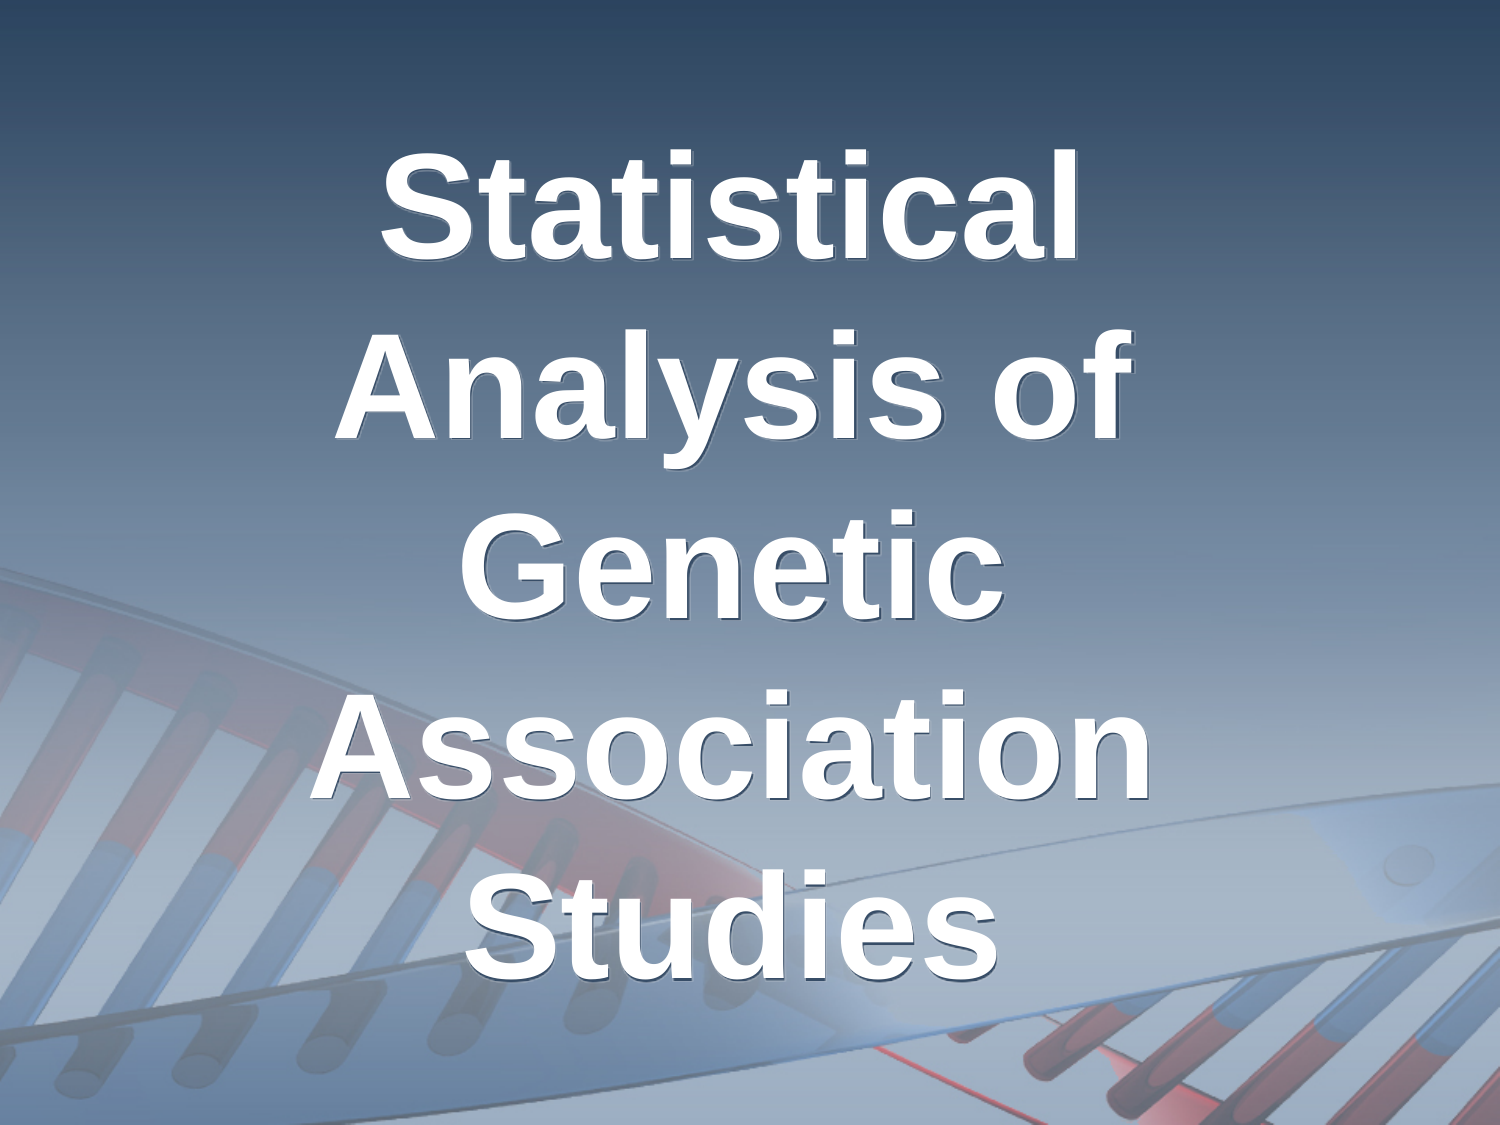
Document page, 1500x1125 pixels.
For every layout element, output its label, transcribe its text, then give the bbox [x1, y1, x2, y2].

picture [0, 0, 1500, 1125]
title Statistical Analysis of Genetic Association Studies [88, 715, 1376, 1017]
